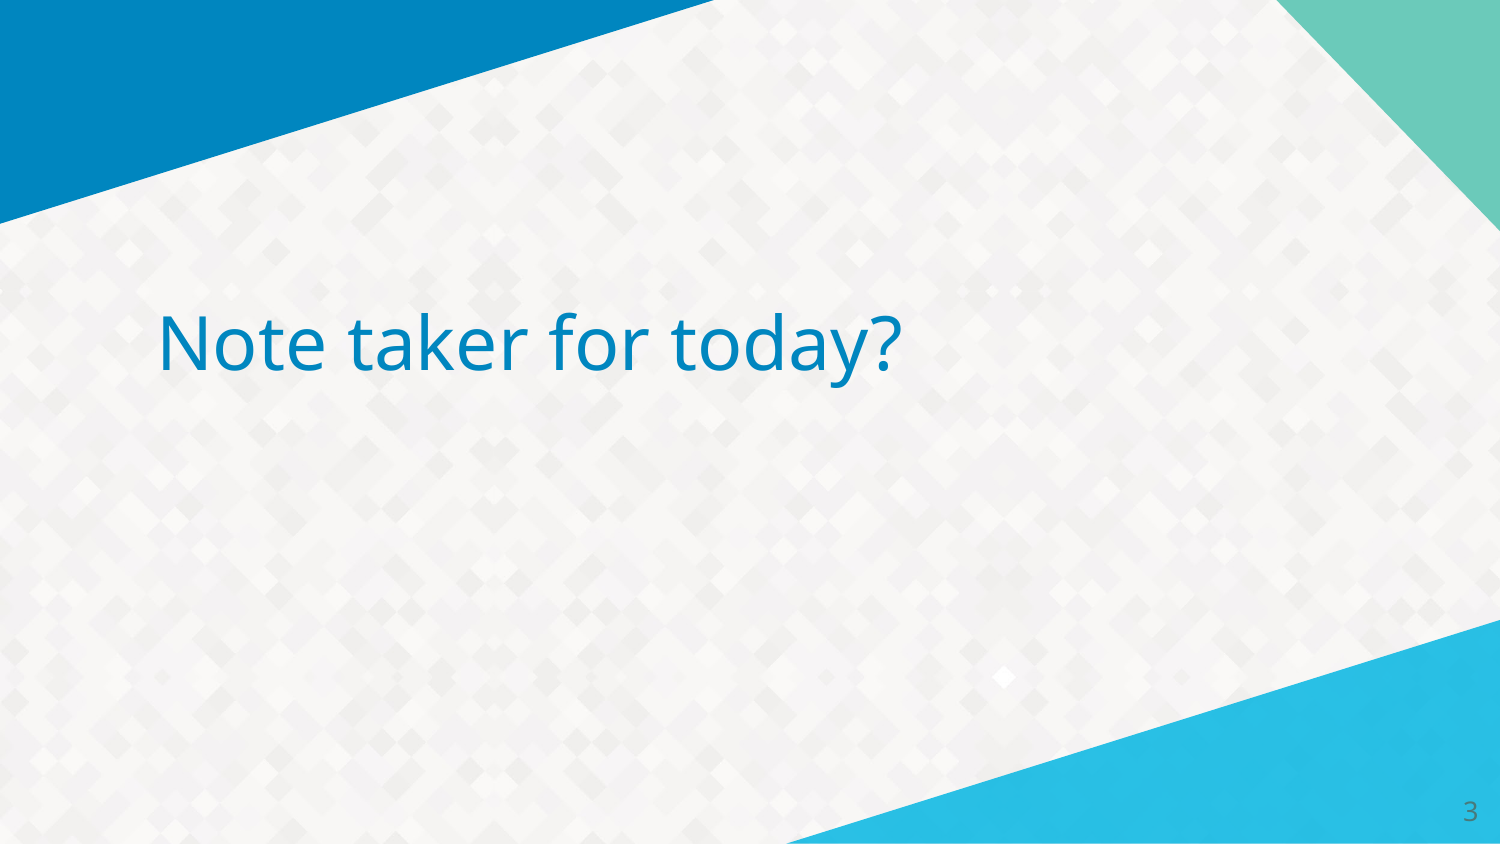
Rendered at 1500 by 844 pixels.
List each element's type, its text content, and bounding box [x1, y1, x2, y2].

picture [0, 0, 1500, 844]
title Note taker for today? [141, 280, 1112, 492]
slide_number 3 [1403, 779, 1494, 844]
